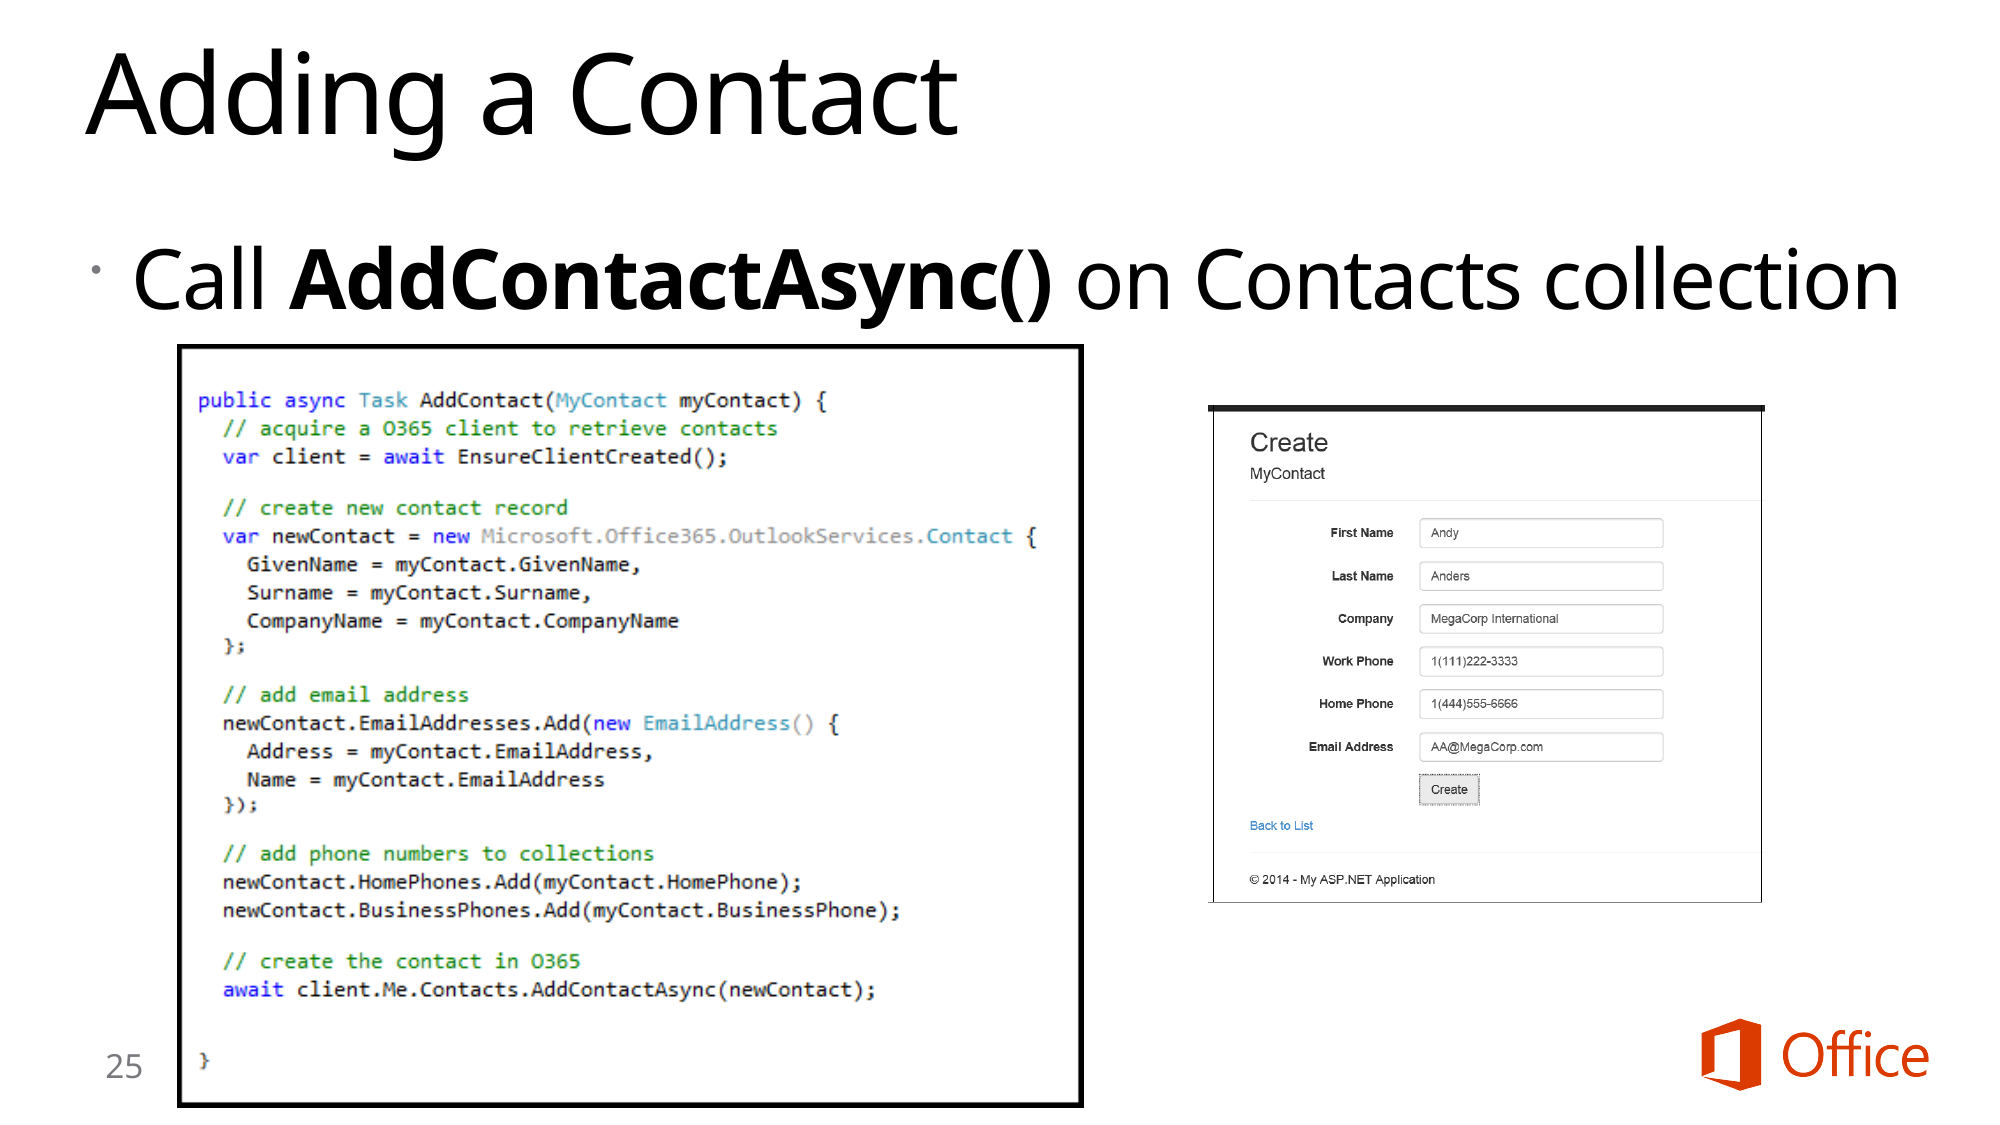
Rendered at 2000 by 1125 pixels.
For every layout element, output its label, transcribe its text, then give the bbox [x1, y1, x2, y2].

picture [1208, 404, 1765, 905]
title Adding a Contact [85, 37, 1914, 161]
slide_number 25 [85, 1049, 177, 1086]
picture [1670, 987, 1960, 1122]
picture [177, 344, 1084, 1109]
list Call AddContactAsync() on Contacts collection [85, 237, 1914, 573]
